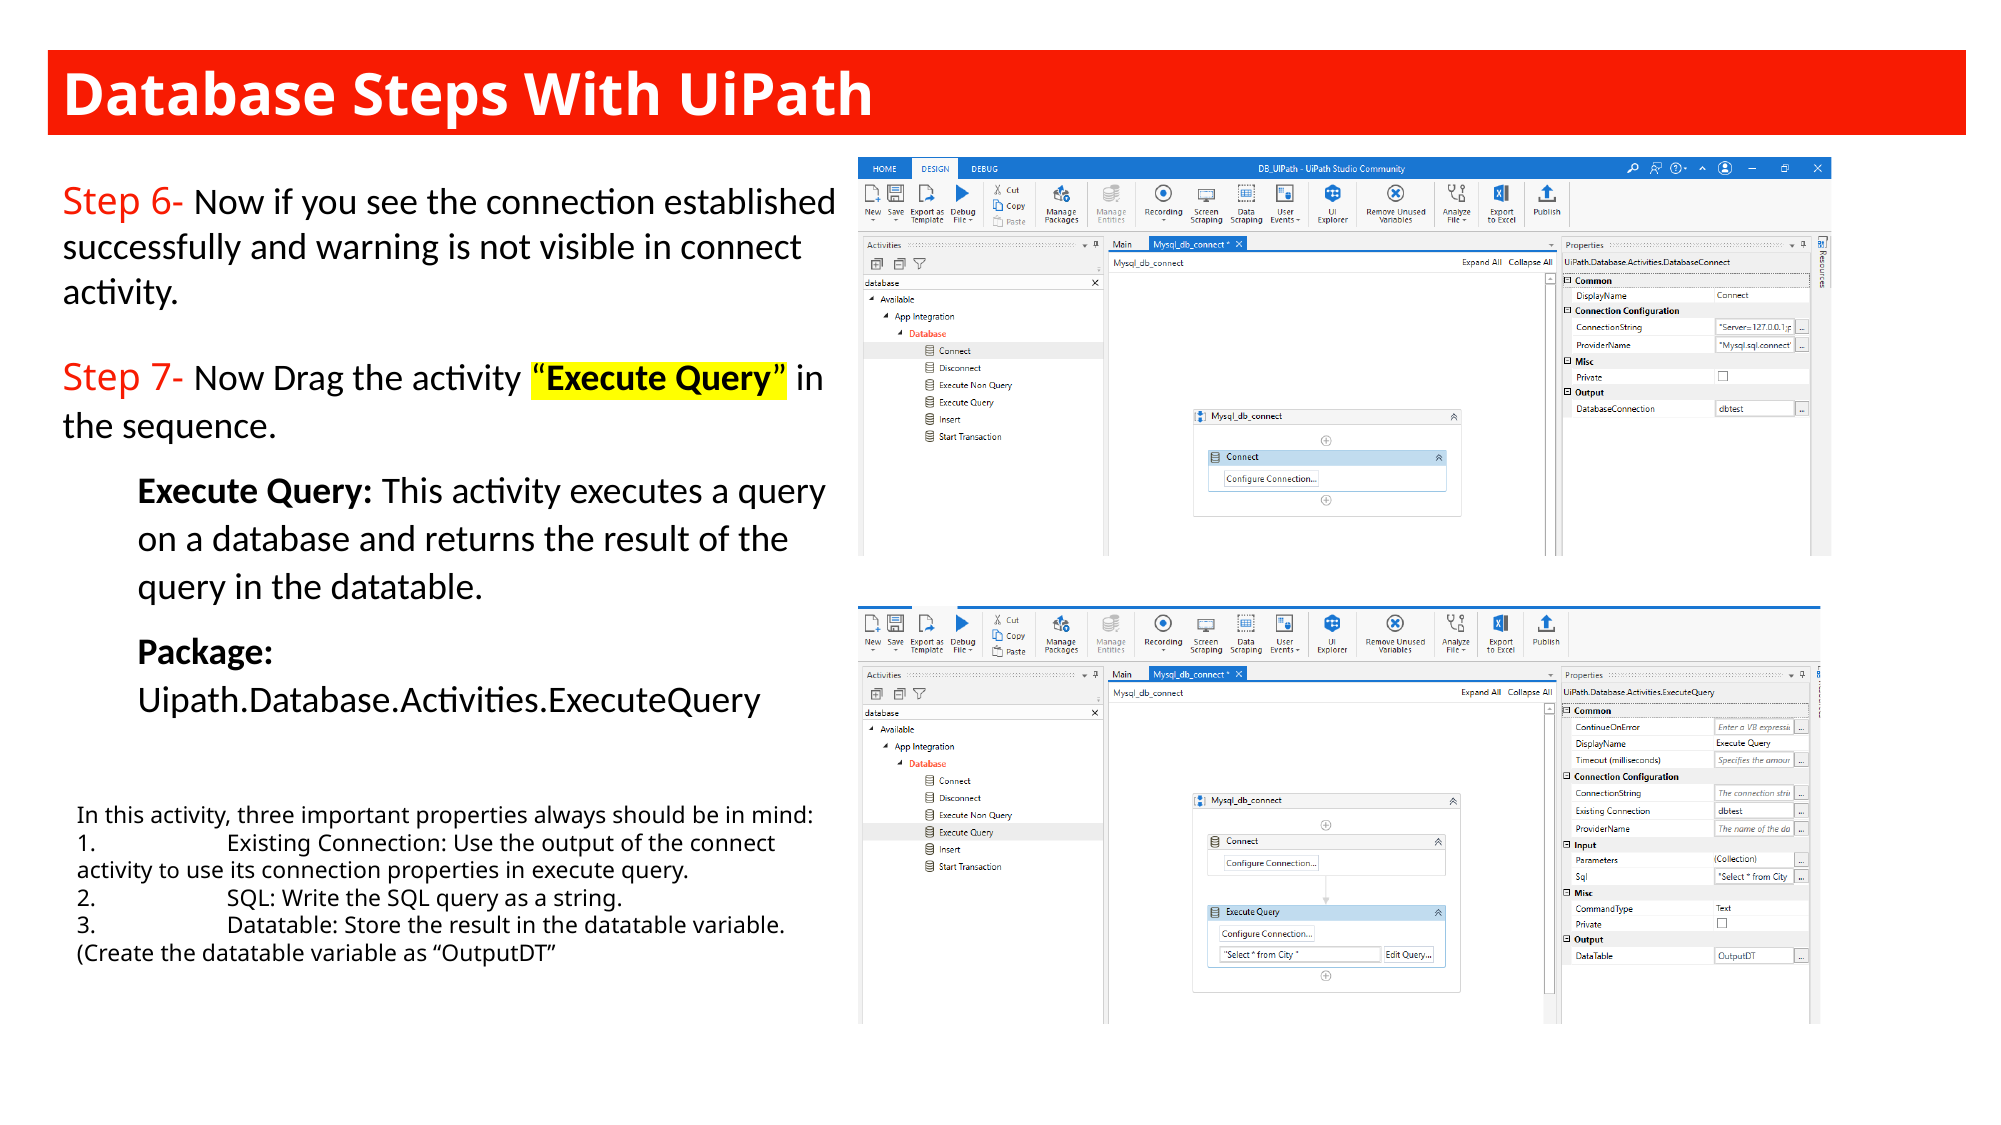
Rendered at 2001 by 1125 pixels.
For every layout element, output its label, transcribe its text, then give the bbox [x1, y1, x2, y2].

picture [857, 606, 1821, 1025]
text_box Database Steps With UiPath [47, 50, 1966, 135]
text_box In this activity, three important properties always should be in mind: 1. Existing Connection: Use the output of the connect activity to use its connection properties in execute query. 2. SQL: Write the SQL query as a string. 3. Datatable: Store the result in the datatable variable. (Create the datatable variable as “OutputDT” [62, 793, 844, 974]
text_box Step 7- Now Drag the activity “Execute Query” in the sequence. Execute Query: This activity executes a query on a database and returns the result of the query in the datatable. Package: Uipath.Database.Activities.ExecuteQuery [48, 342, 883, 792]
text_box Step 6- Now if you see the connection established successfully and warning is not visible in connect activity. [48, 169, 857, 320]
picture [857, 157, 1832, 557]
